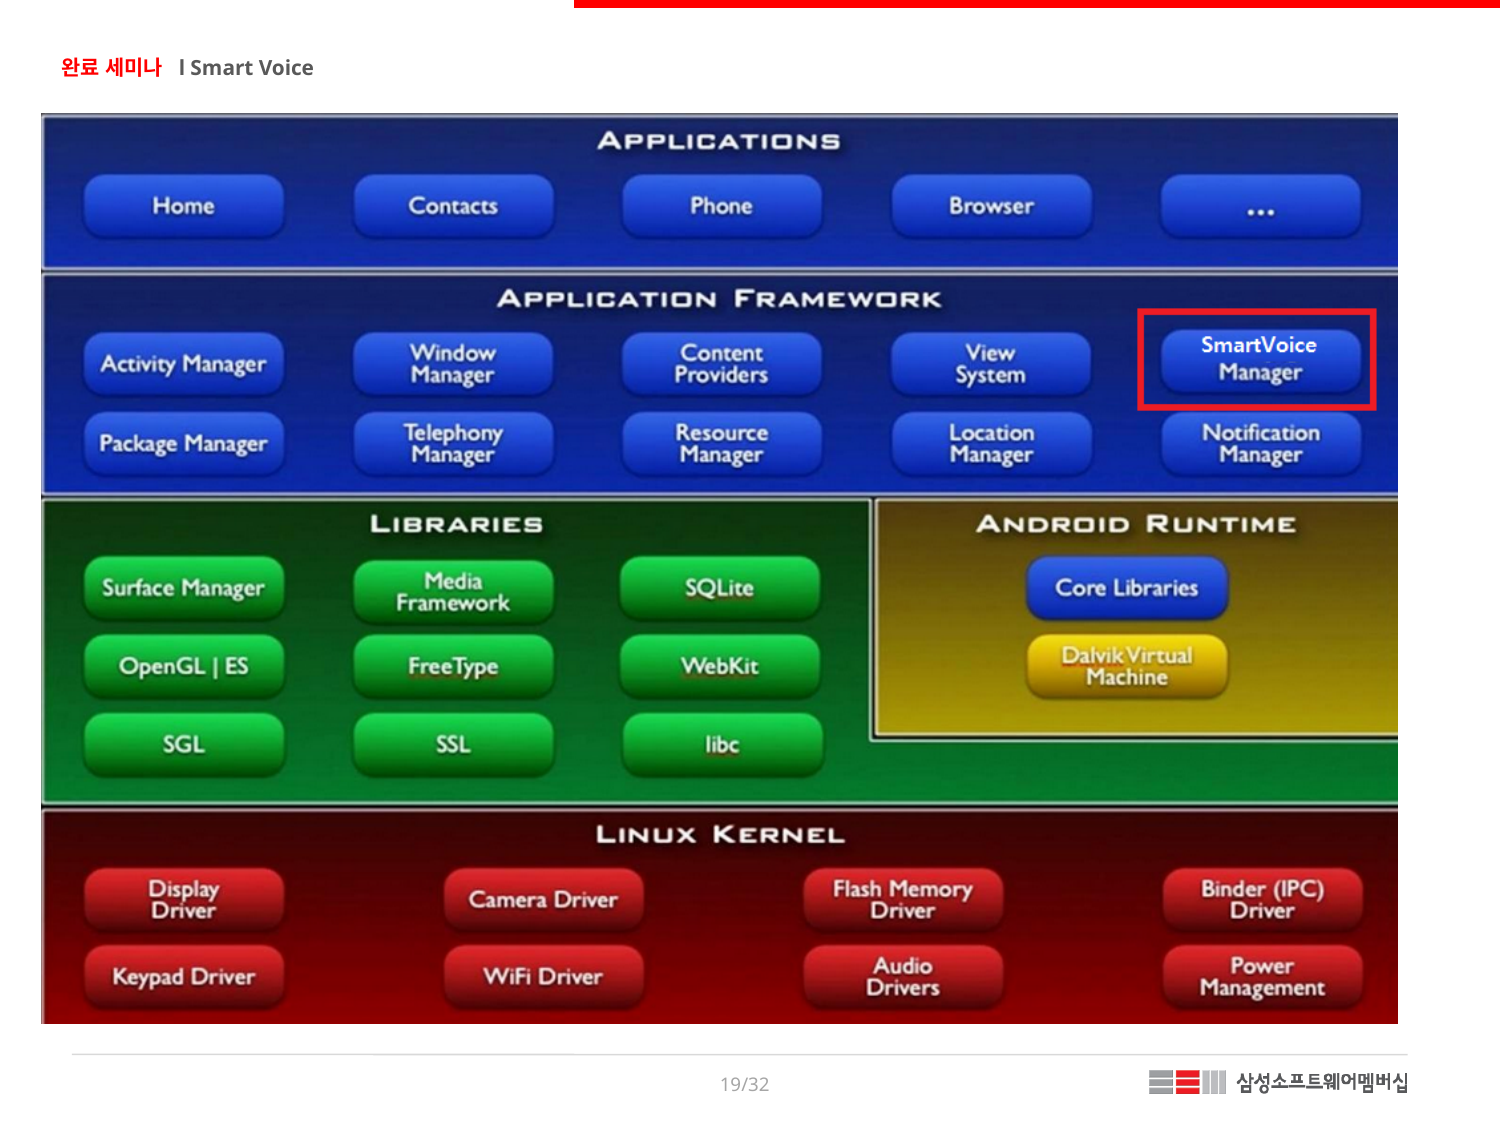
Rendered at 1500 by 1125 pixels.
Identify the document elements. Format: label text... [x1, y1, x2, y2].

picture [41, 113, 1398, 1024]
list Smart Voice System [82, 105, 1407, 223]
picture [1149, 1070, 1407, 1094]
